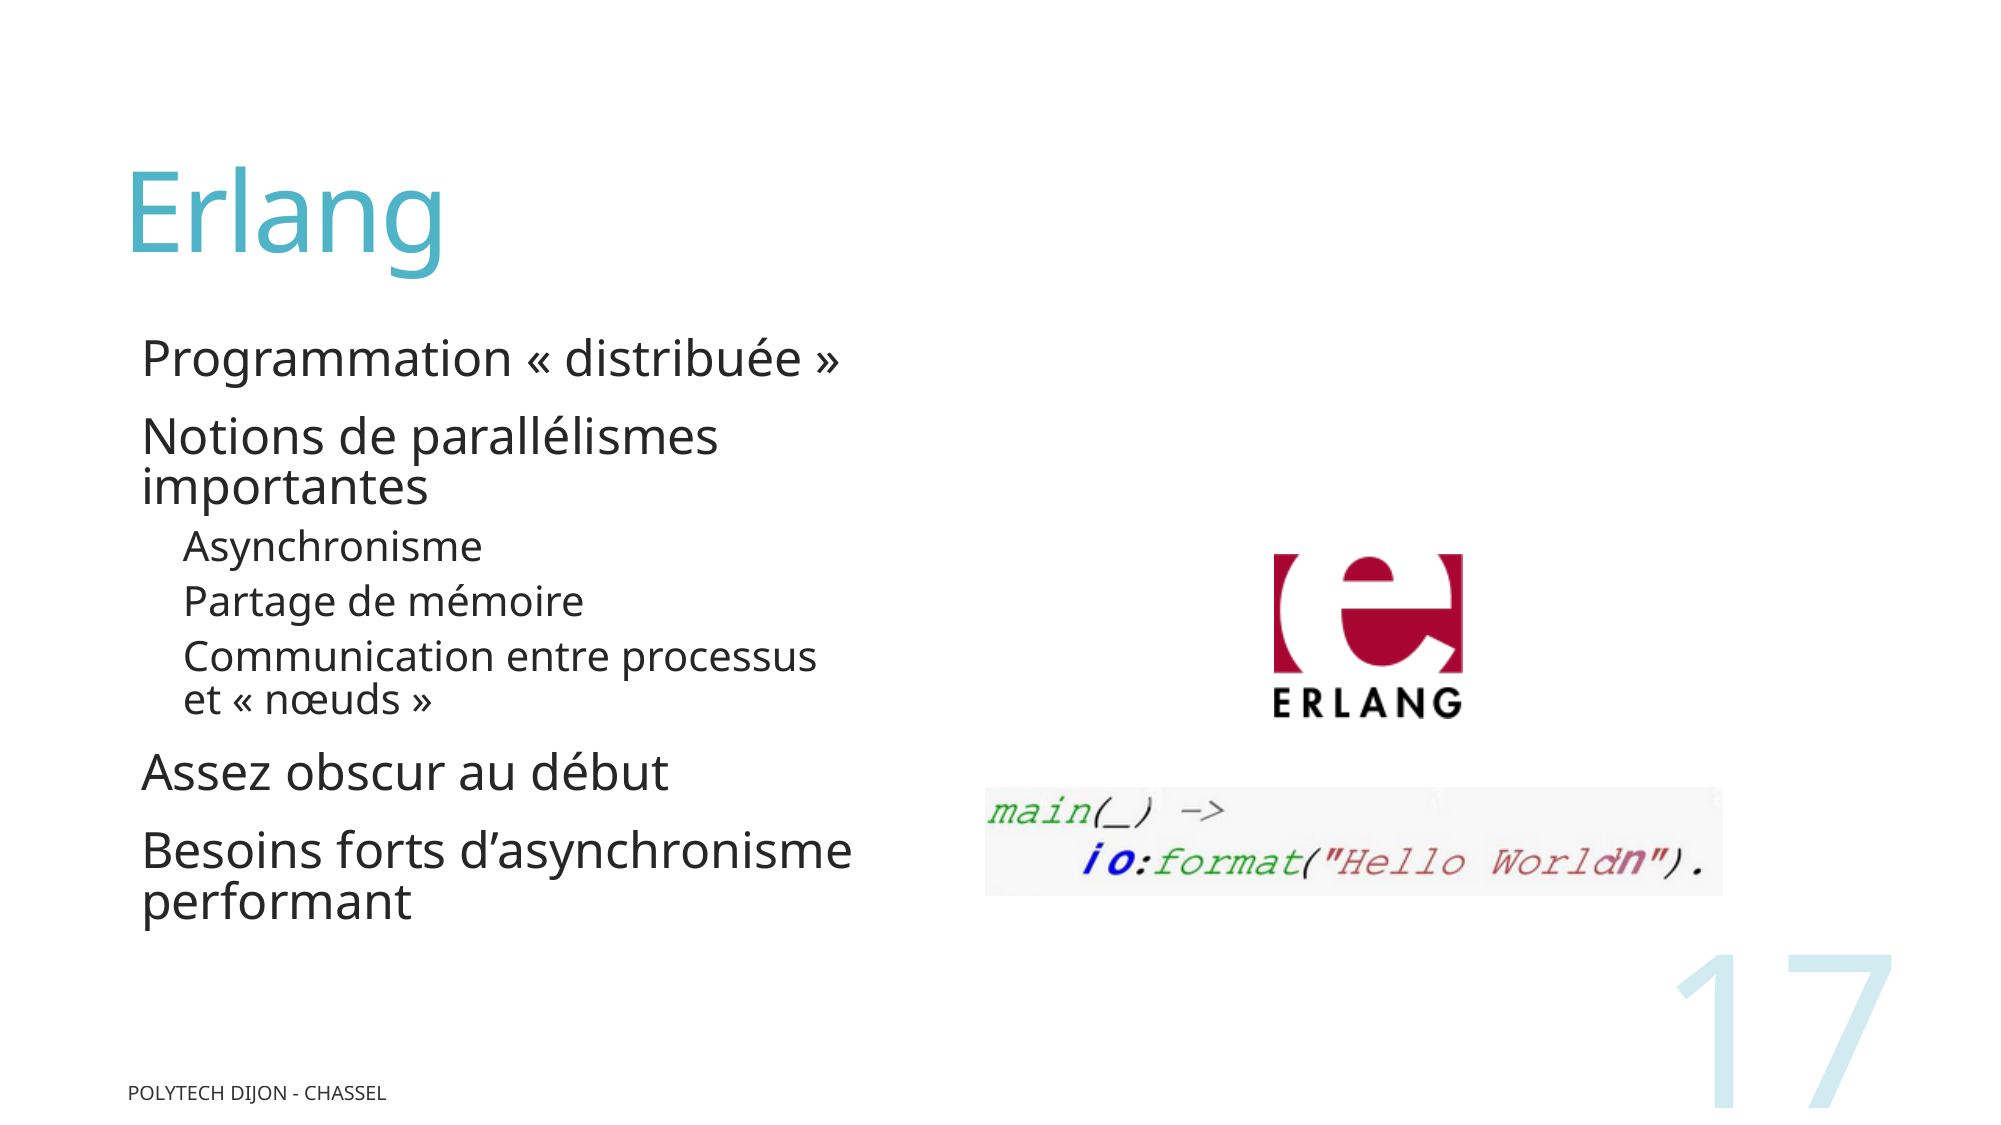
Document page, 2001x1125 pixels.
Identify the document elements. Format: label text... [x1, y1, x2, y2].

title Erlang [107, 81, 1875, 354]
picture [985, 787, 1723, 896]
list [1274, 554, 1463, 720]
footer POLYTECH DIJON - CHASSEL [112, 1075, 938, 1113]
slide_number 17 [1437, 963, 1918, 1125]
list Programmation « distribuée » Notions de parallélismes importantes Asynchronisme Partage de mémoire Communication entre processus et « nœuds » Assez obscur au début Besoins forts d’asynchronisme performant [111, 327, 876, 946]
